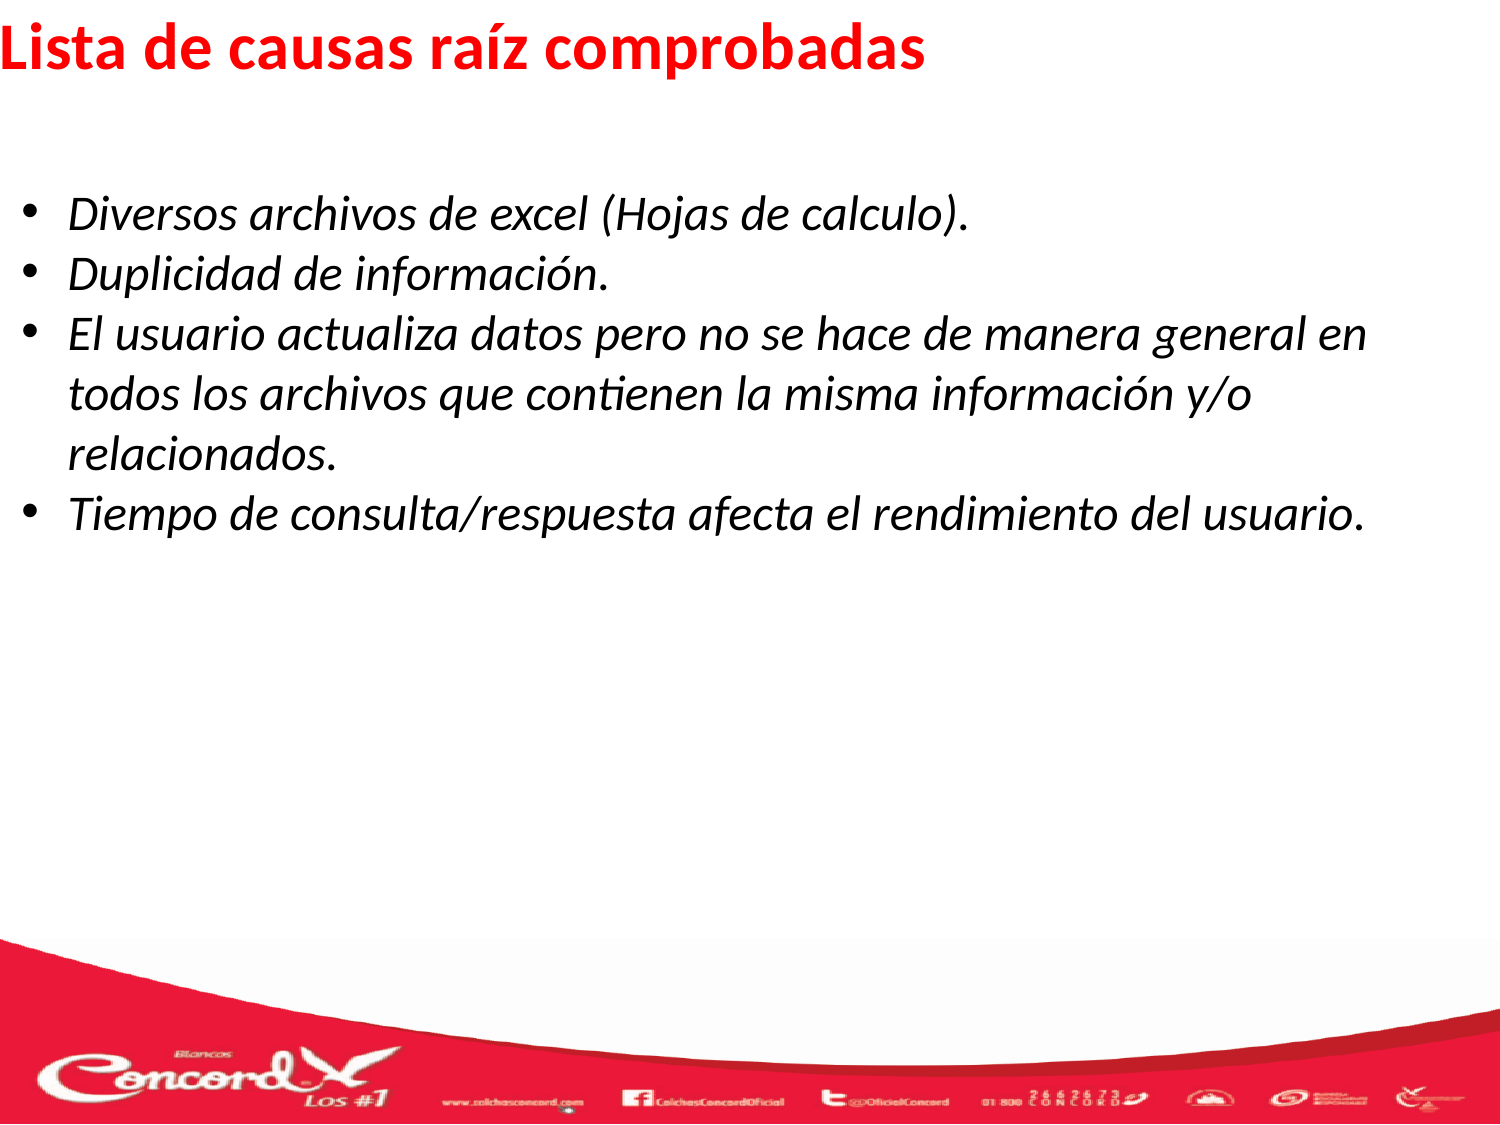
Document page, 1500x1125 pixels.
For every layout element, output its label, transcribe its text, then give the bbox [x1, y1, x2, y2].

text_box Lista de causas raíz comprobadas [0, 0, 1500, 113]
picture [0, 939, 1500, 1125]
text_box Diversos archivos de excel (Hojas de calculo). Duplicidad de información. El usuario actualiza datos pero no se hace de manera general en todos los archivos que contienen la misma información y/o relacionados. Tiempo de consulta/respuesta afecta el rendimiento del usuario. [5, 172, 1447, 668]
